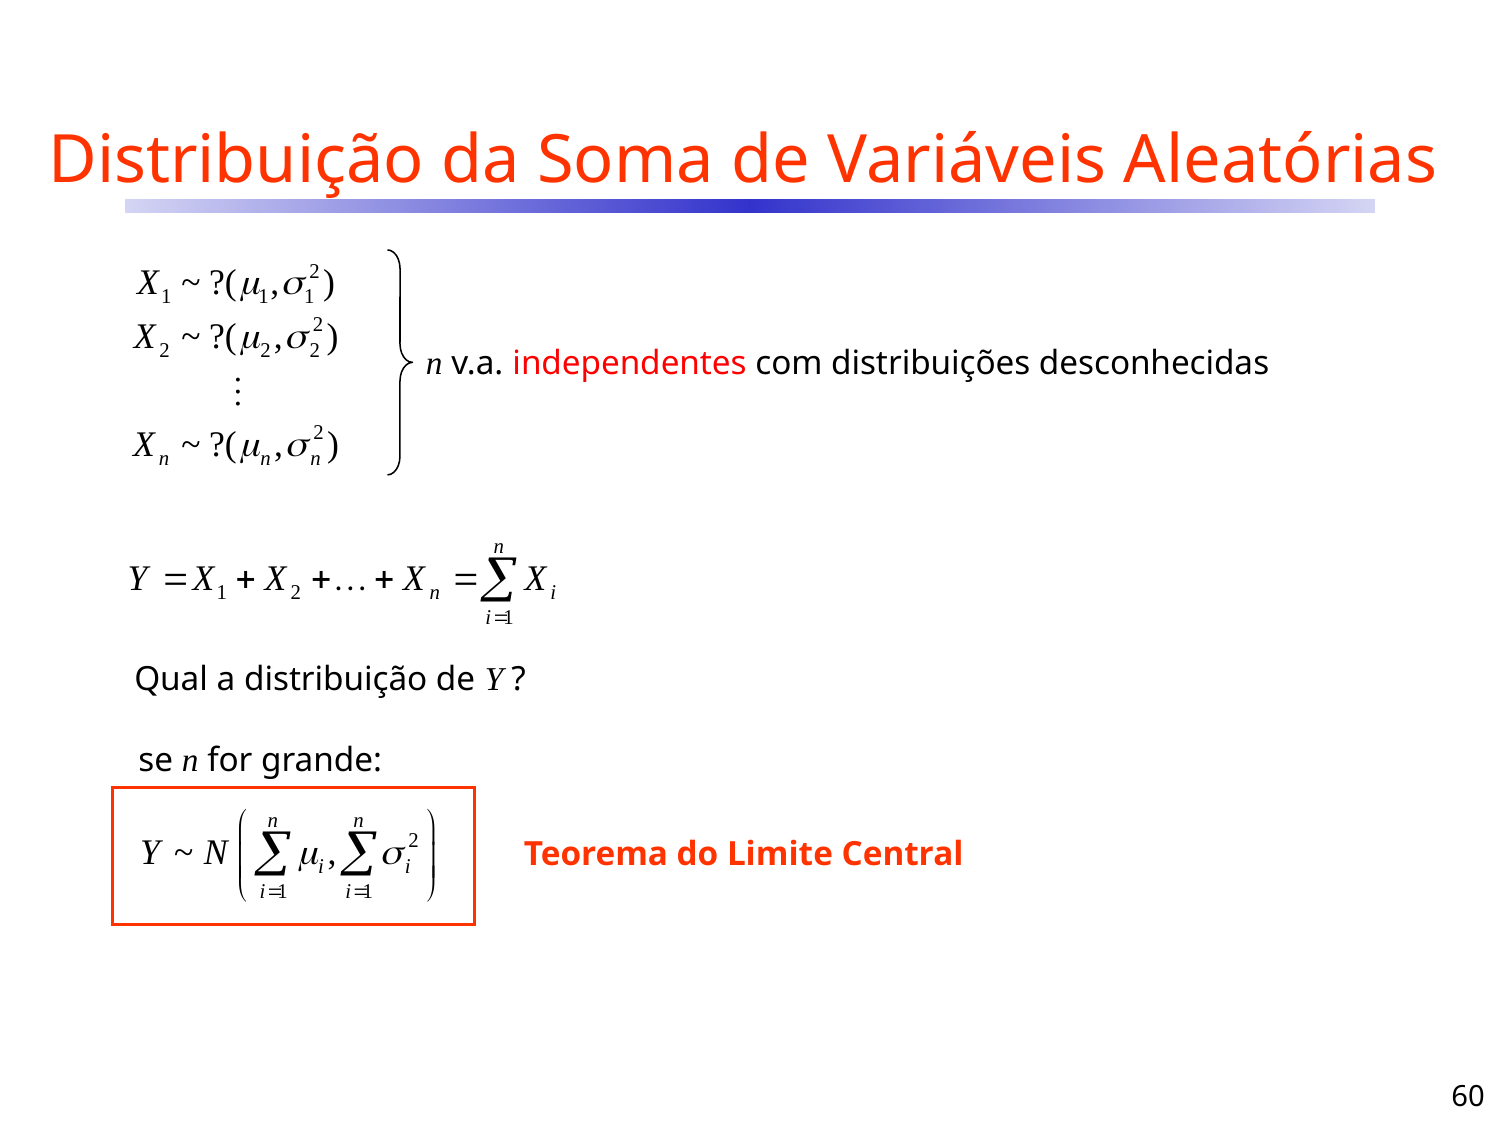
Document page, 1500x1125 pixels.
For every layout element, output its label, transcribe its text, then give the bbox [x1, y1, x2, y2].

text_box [387, 249, 1276, 476]
text_box [112, 787, 475, 925]
slide_number 60 [1187, 1049, 1500, 1125]
text_box se n for grande: [123, 731, 398, 786]
title Distribuição da Soma de Variáveis Aleatórias [24, 99, 1463, 213]
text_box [124, 255, 568, 634]
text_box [137, 800, 448, 910]
text_box Teorema do Limite Central [509, 824, 979, 880]
text_box Qual a distribuição de Y ? [119, 649, 541, 705]
